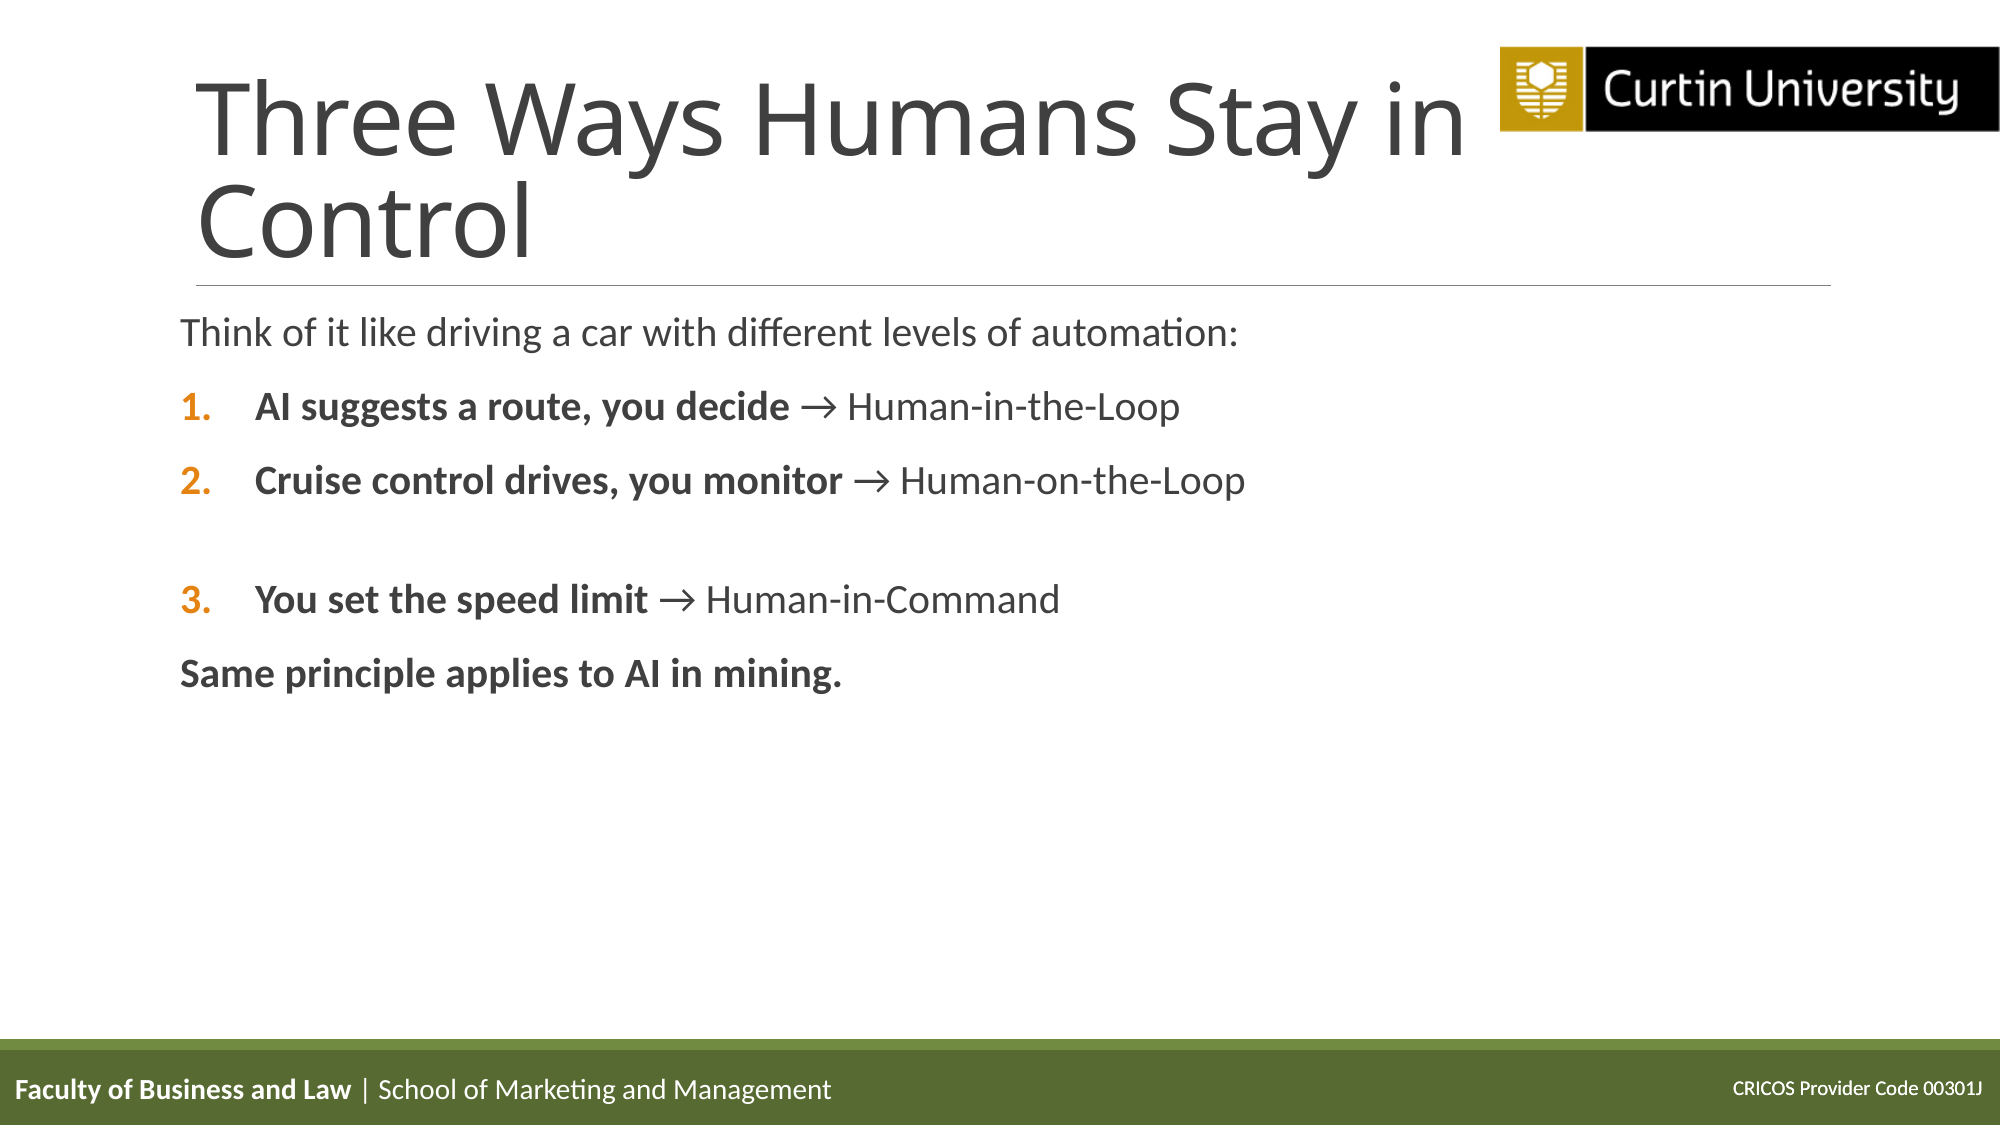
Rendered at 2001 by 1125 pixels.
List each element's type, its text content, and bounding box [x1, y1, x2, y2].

title Three Ways Humans Stay in Control [180, 47, 1830, 285]
picture [1500, 46, 2000, 132]
footer Faculty of Business and Law | School of Marketing and Management [0, 1057, 1646, 1118]
list Think of it like driving a car with different levels of automation: AI suggests a route, you decide → Human-in-the-Loop Cruise control drives, you monitor → Human-on-the-Loop You set the speed limit → Human-in-Command Same principle applies to AI in mining. [180, 302, 1830, 963]
